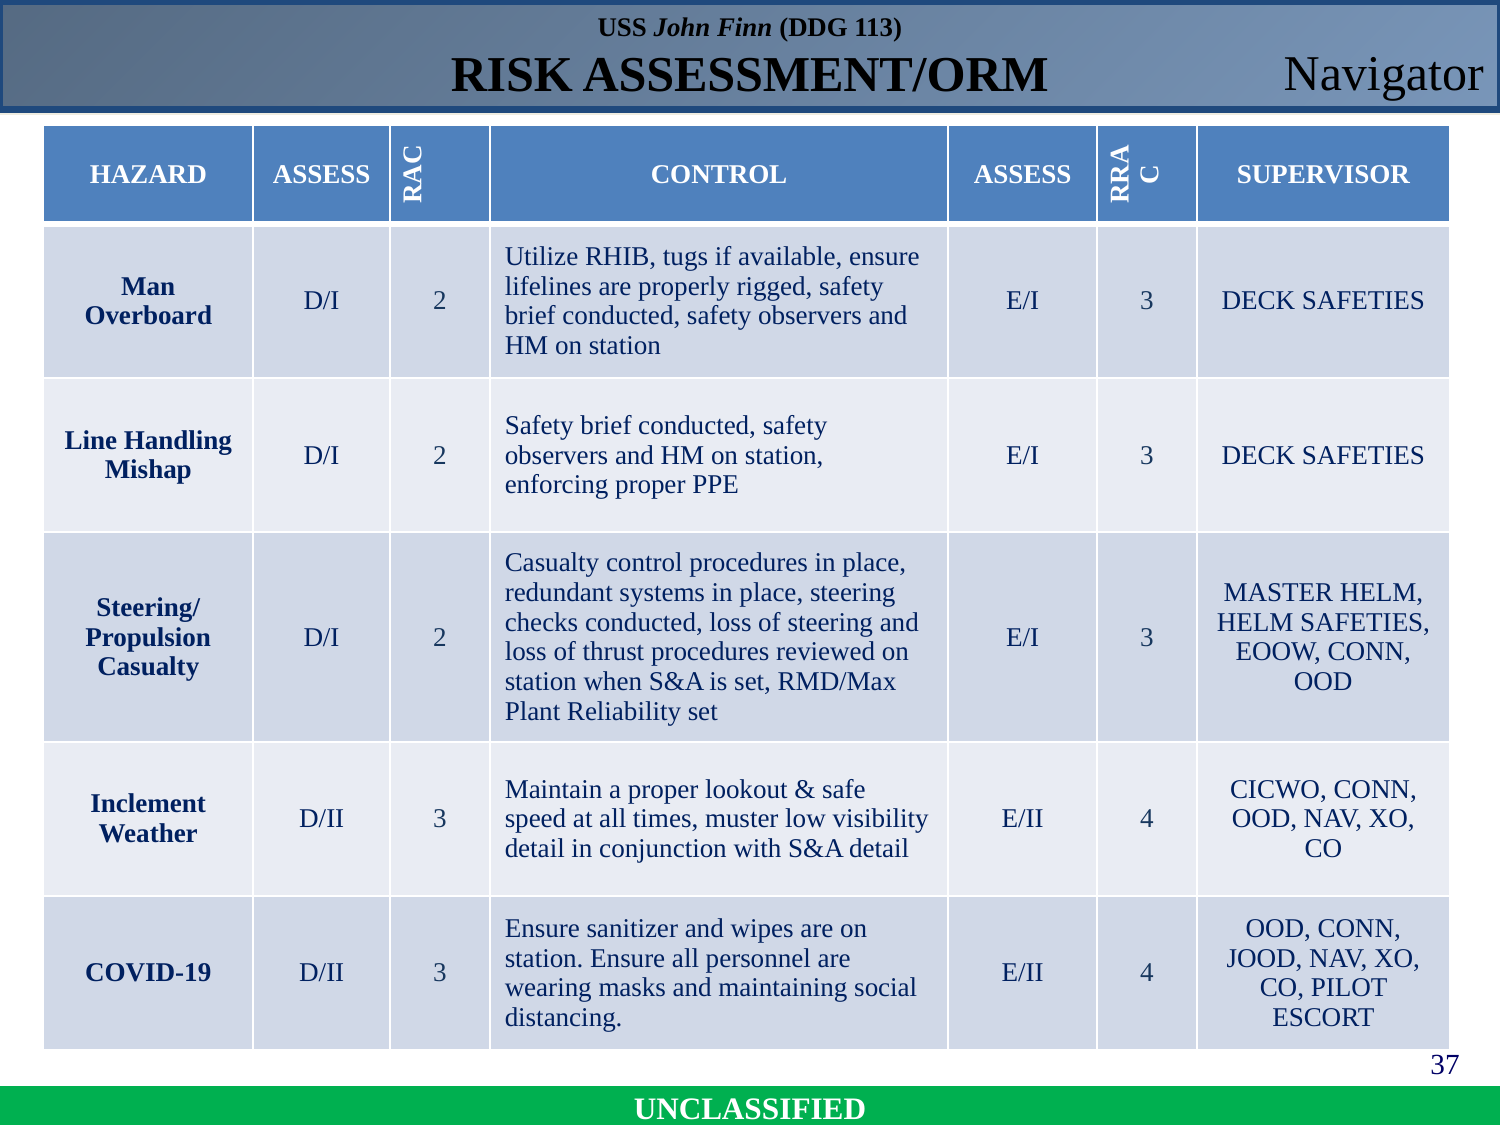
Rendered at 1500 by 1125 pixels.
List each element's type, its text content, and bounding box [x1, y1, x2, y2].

table_cell 2 [391, 227, 489, 377]
table_cell Line Handling Mishap [44, 379, 252, 531]
table_cell 3 [391, 743, 489, 895]
table_cell D/II [254, 897, 389, 1049]
table_header ASSESS [949, 126, 1096, 221]
table_cell D/I [254, 379, 389, 531]
text_box UNCLASSIFIED [0, 1087, 1500, 1125]
table_header HAZARD [44, 126, 252, 221]
table_cell 2 [391, 379, 489, 531]
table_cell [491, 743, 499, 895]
table_cell D/II [254, 743, 389, 895]
table_cell D/I [254, 533, 389, 741]
table_cell E/II [949, 897, 1096, 1049]
table_cell E/I [1001, 533, 1096, 741]
table_cell Utilize RHIB, tugs if available, ensure lifelines are properly rigged, safety brief conducted, safety observers and HM on station [491, 227, 947, 377]
table_cell 4 [1098, 897, 1196, 1049]
table_cell E/I [949, 227, 1096, 377]
table_header CONTROL [491, 126, 947, 221]
table_cell 4 [1098, 743, 1196, 895]
table_cell OOD, CONN, JOOD, NAV, XO, CO, PILOT ESCORT [1198, 897, 1449, 1049]
table_cell Inclement Weather [44, 743, 252, 895]
text_box [37, 162, 42, 972]
table_cell 3 [1098, 379, 1196, 531]
table_cell DECK SAFETIES [1198, 379, 1449, 531]
table_cell DECK SAFETIES [1198, 227, 1449, 377]
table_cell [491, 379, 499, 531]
table_cell Steering/ Propulsion Casualty [44, 533, 252, 741]
table_cell CICWO, CONN, OOD, NAV, XO, CO [1198, 743, 1449, 895]
table_header SUPERVISOR [1198, 126, 1449, 221]
slide_number 37 [1412, 1037, 1476, 1098]
table_cell 3 [1098, 227, 1196, 377]
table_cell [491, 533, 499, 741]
table_header RRAC [1098, 126, 1196, 221]
table_header ASSESS [254, 126, 389, 221]
table_cell MASTER HELM, HELM SAFETIES, EOOW, CONN, OOD [1198, 533, 1449, 741]
table_cell 2 [391, 533, 489, 741]
table_header RAC [391, 126, 489, 221]
table_cell COVID-19 [44, 897, 252, 1049]
picture [505, 330, 995, 905]
table_cell 3 [391, 897, 489, 1049]
title USS John Finn (DDG 113) RISK ASSESSMENT/ORM [0, 1, 1500, 110]
table_cell Ensure sanitizer and wipes are on station. Ensure all personnel are wearing masks and maintaining social distancing. [491, 897, 947, 1049]
text_box Navigator [1268, 32, 1499, 108]
table_cell 3 [1098, 533, 1196, 741]
table_cell E/II [1001, 743, 1096, 895]
table_cell D/I [254, 227, 389, 377]
table_cell Man Overboard [44, 227, 252, 377]
table_cell E/I [1001, 379, 1096, 531]
